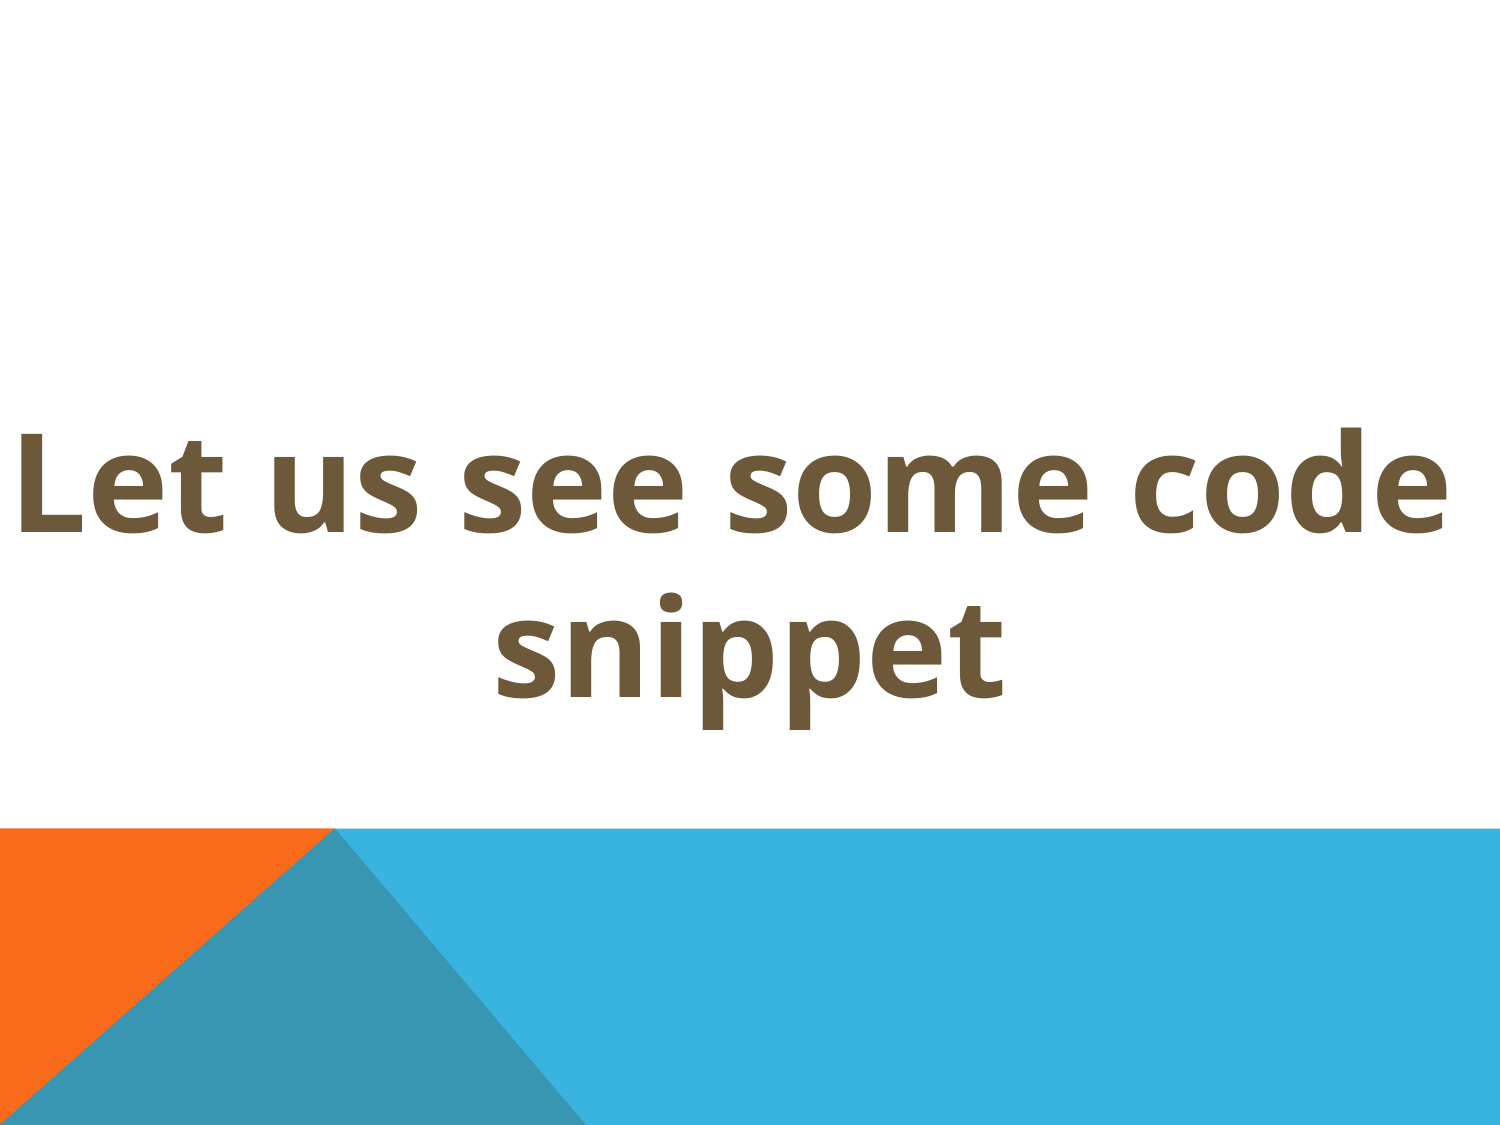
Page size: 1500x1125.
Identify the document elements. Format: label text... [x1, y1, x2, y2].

text_box Let us see some code snippet [0, 387, 1500, 733]
